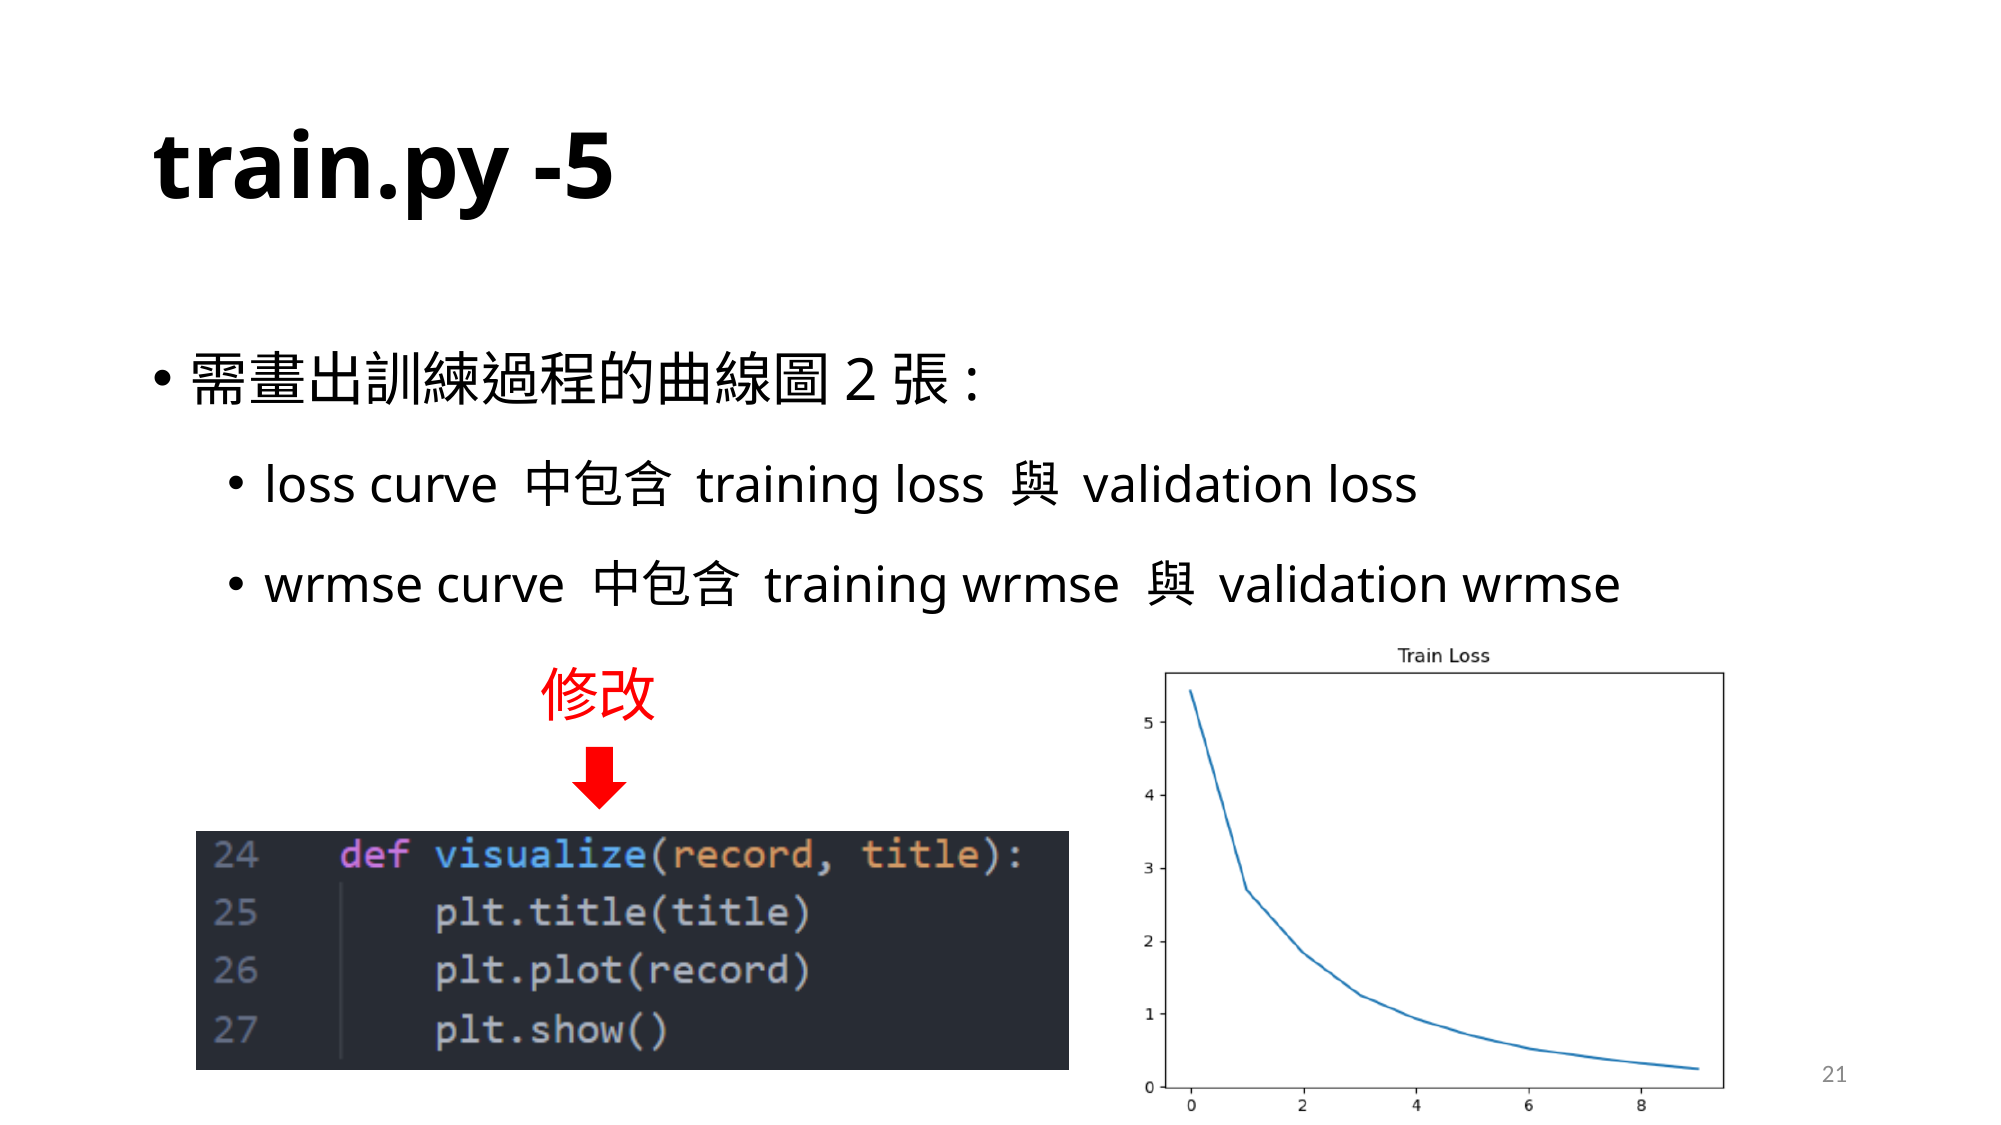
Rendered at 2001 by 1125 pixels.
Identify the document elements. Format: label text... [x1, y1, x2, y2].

text_box 修改 [525, 650, 1060, 736]
slide_number 21 [1772, 1042, 1863, 1103]
list 需畫出訓練過程的曲線圖2張: loss curve 中包含 training loss 與 validation loss wrmse curve 中包含 training wrmse 與 validation wrmse [137, 299, 1863, 1014]
text_box [569, 745, 630, 811]
title train.py -5 [137, 59, 1863, 278]
picture [196, 831, 1069, 1070]
picture [1108, 629, 1772, 1125]
